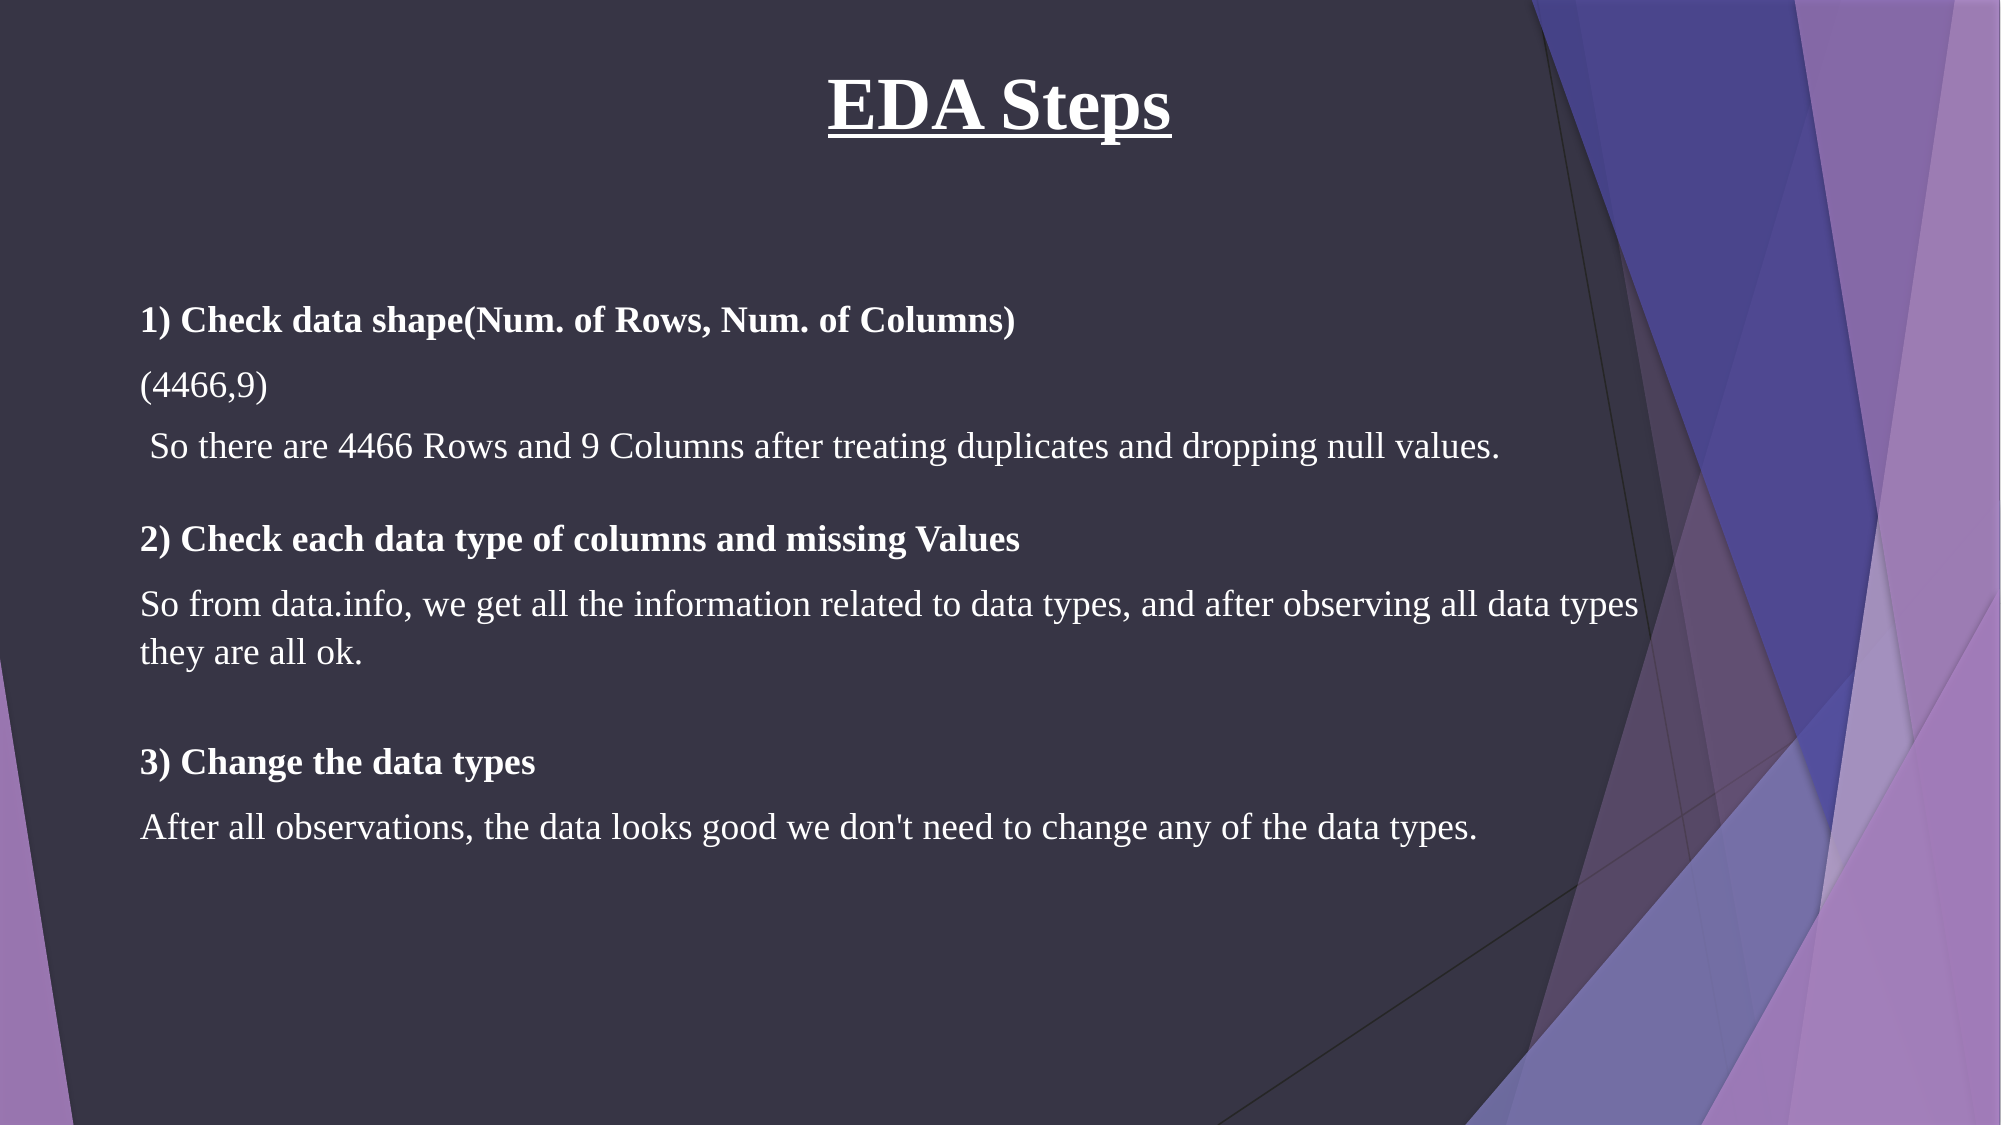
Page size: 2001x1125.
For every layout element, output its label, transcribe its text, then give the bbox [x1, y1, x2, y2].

text_box 1) Check data shape(Num. of Rows, Num. of Columns) (4466,9) So there are 4466 Rows and 9 Columns after treating duplicates and dropping null values. 2) Check each data type of columns and missing Values So from data.info, we get all the information related to data types, and after observing all data types they are all ok. 3) Change the data types After all observations, the data looks good we don't need to change any of the data types. [125, 284, 1721, 916]
text_box EDA Steps [579, 47, 1421, 152]
